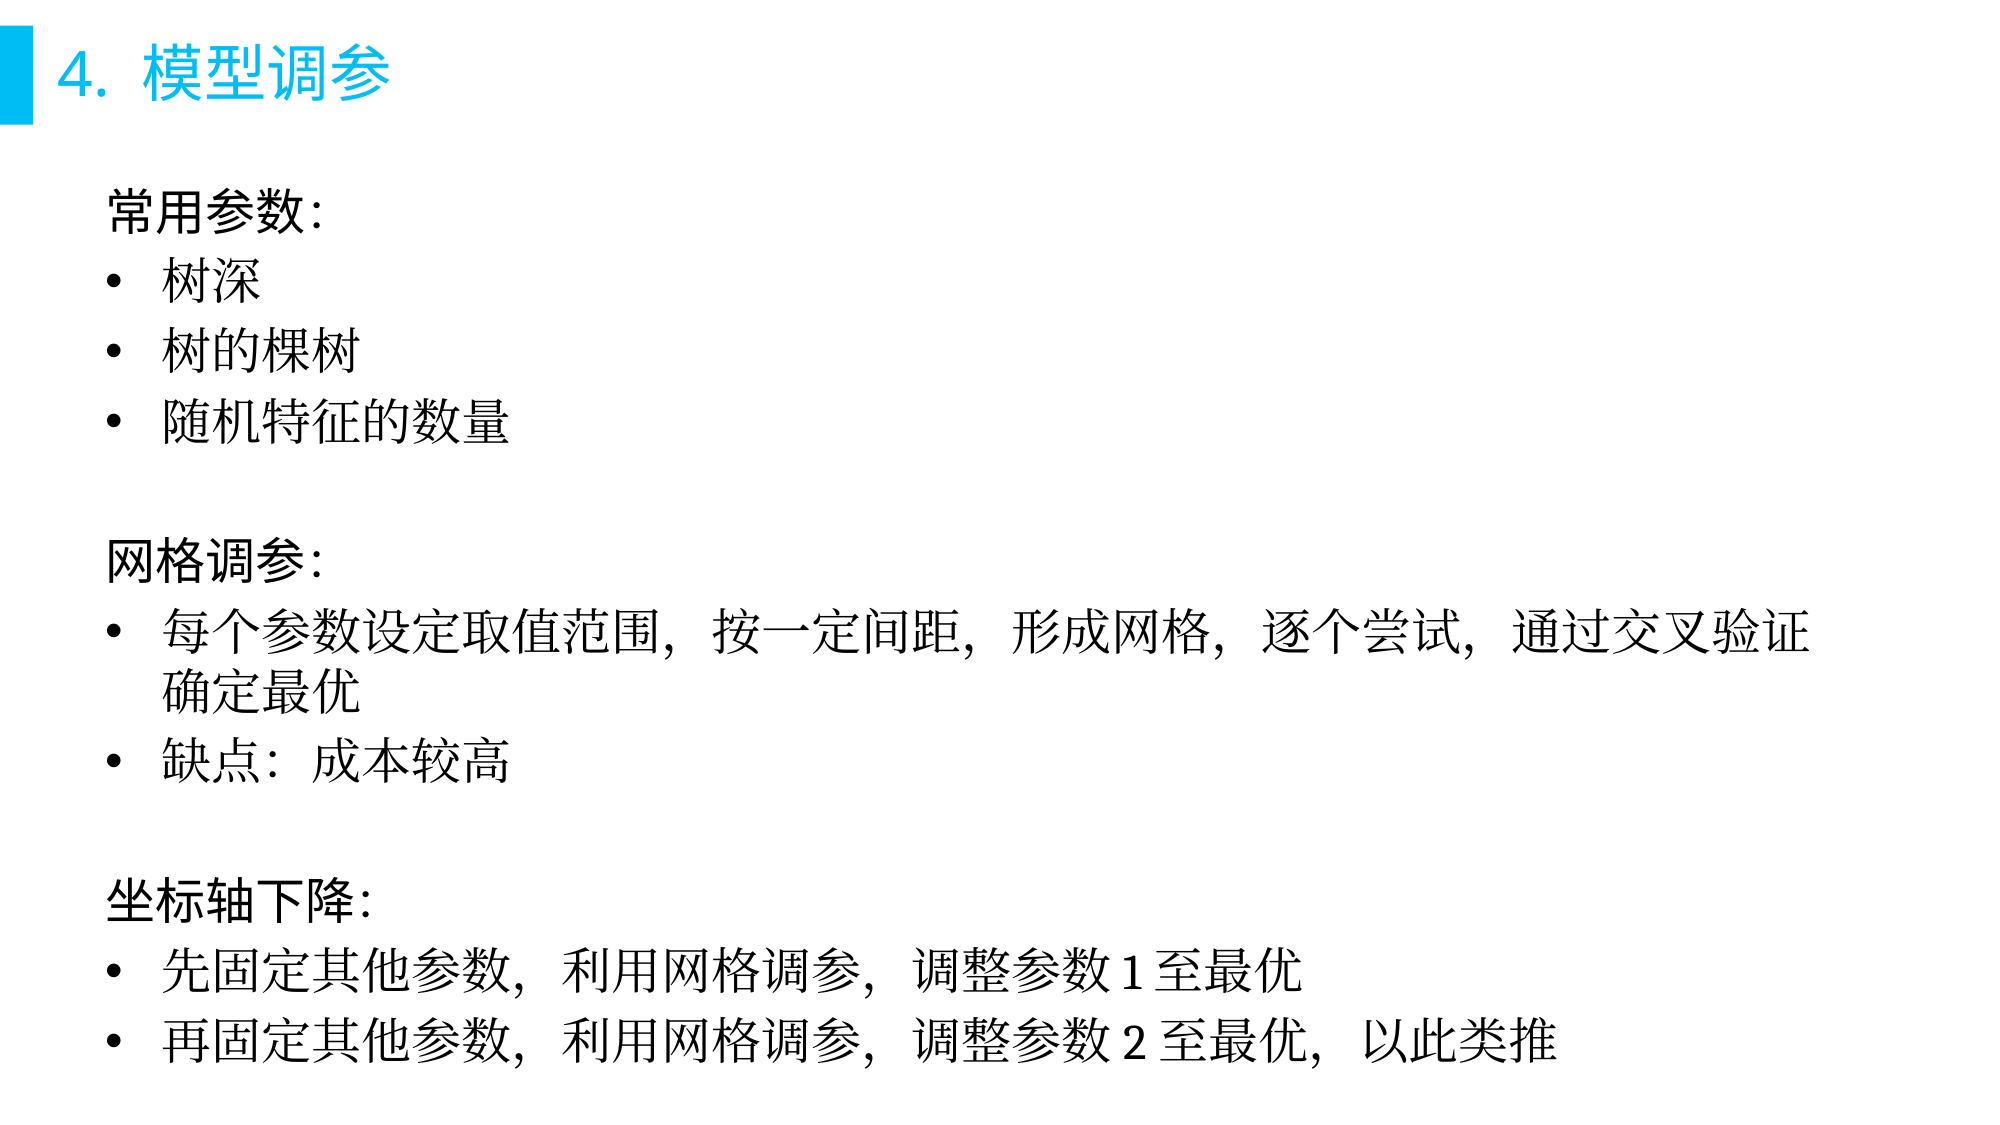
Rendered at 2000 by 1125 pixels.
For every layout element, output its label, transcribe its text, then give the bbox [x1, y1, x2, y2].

title 4. 模型调参 [42, 22, 1933, 122]
text_box 常用参数： 树深 树的棵树 随机特征的数量 网格调参： 每个参数设定取值范围，按一定间距，形成网格，逐个尝试，通过交叉验证确定最优 缺点：成本较高 坐标轴下降： 先固定其他参数，利用网格调参，调整参数1至最优 再固定其他参数，利用网格调参，调整参数2至最优，以此类推 [90, 172, 1852, 1100]
